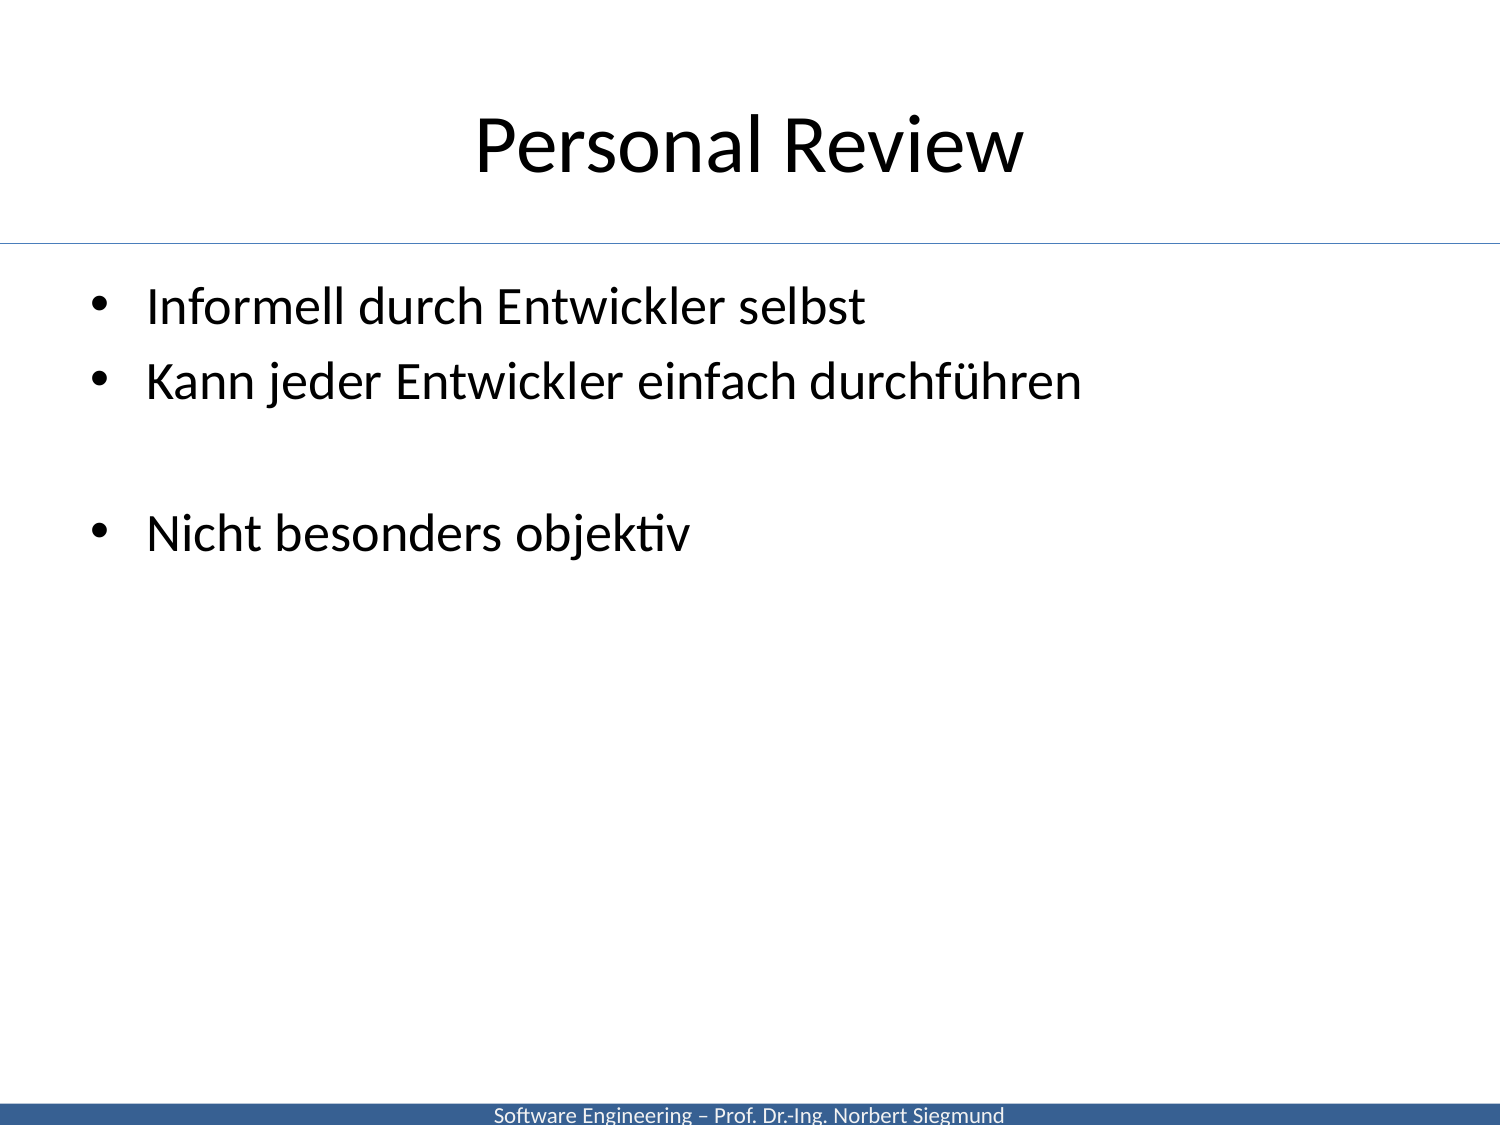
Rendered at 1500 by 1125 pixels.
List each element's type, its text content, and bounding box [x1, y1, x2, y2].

list Informell durch Entwickler selbst Kann jeder Entwickler einfach durchführen Nicht besonders objektiv [75, 262, 1495, 1104]
title Personal Review [75, 45, 1425, 233]
